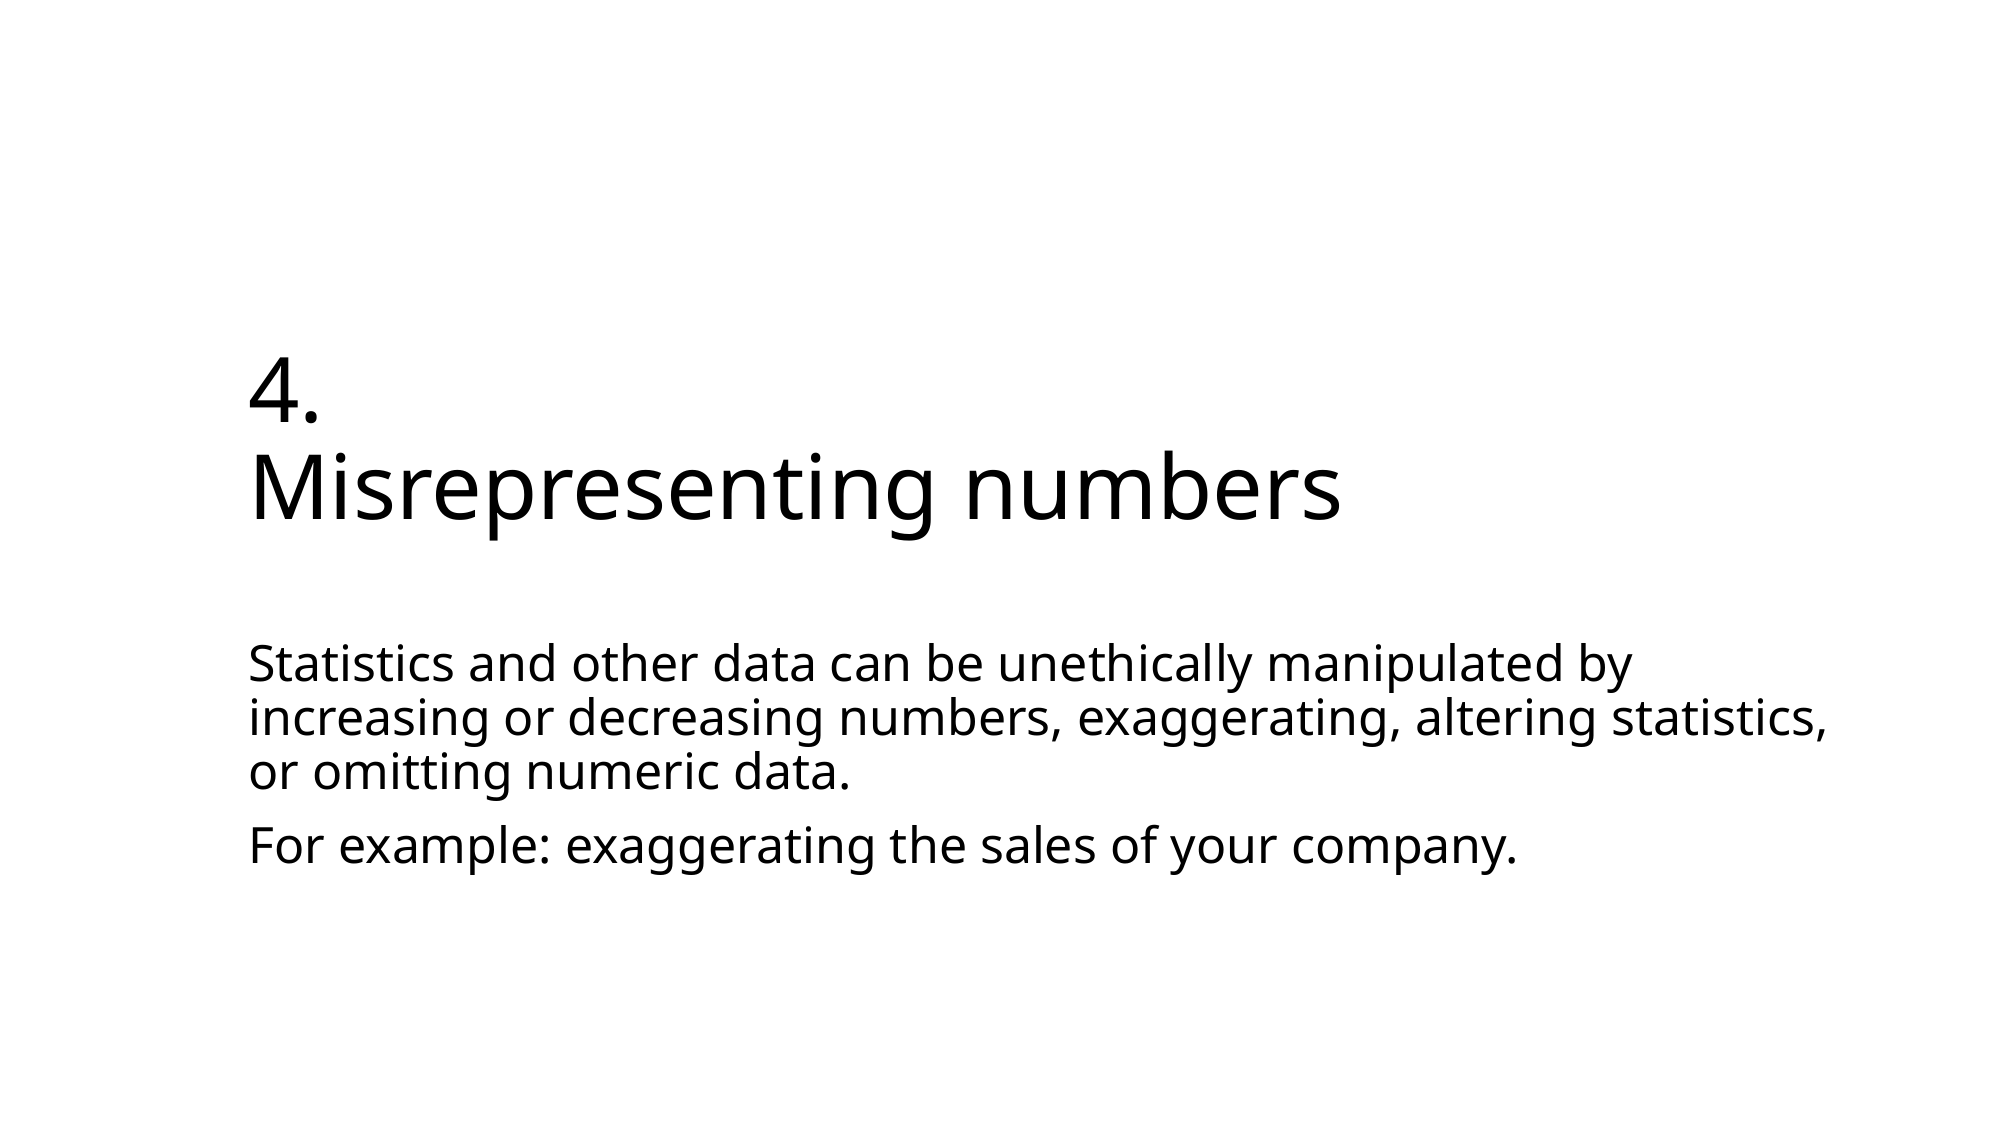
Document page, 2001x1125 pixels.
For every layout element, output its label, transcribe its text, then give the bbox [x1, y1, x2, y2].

title 4. Misrepresenting numbers [233, 334, 1425, 630]
subtitle Statistics and other data can be unethically manipulated by increasing or decreasing numbers, exaggerating, altering statistics, or omitting numeric data. For example: exaggerating the sales of your company. [233, 630, 1850, 950]
